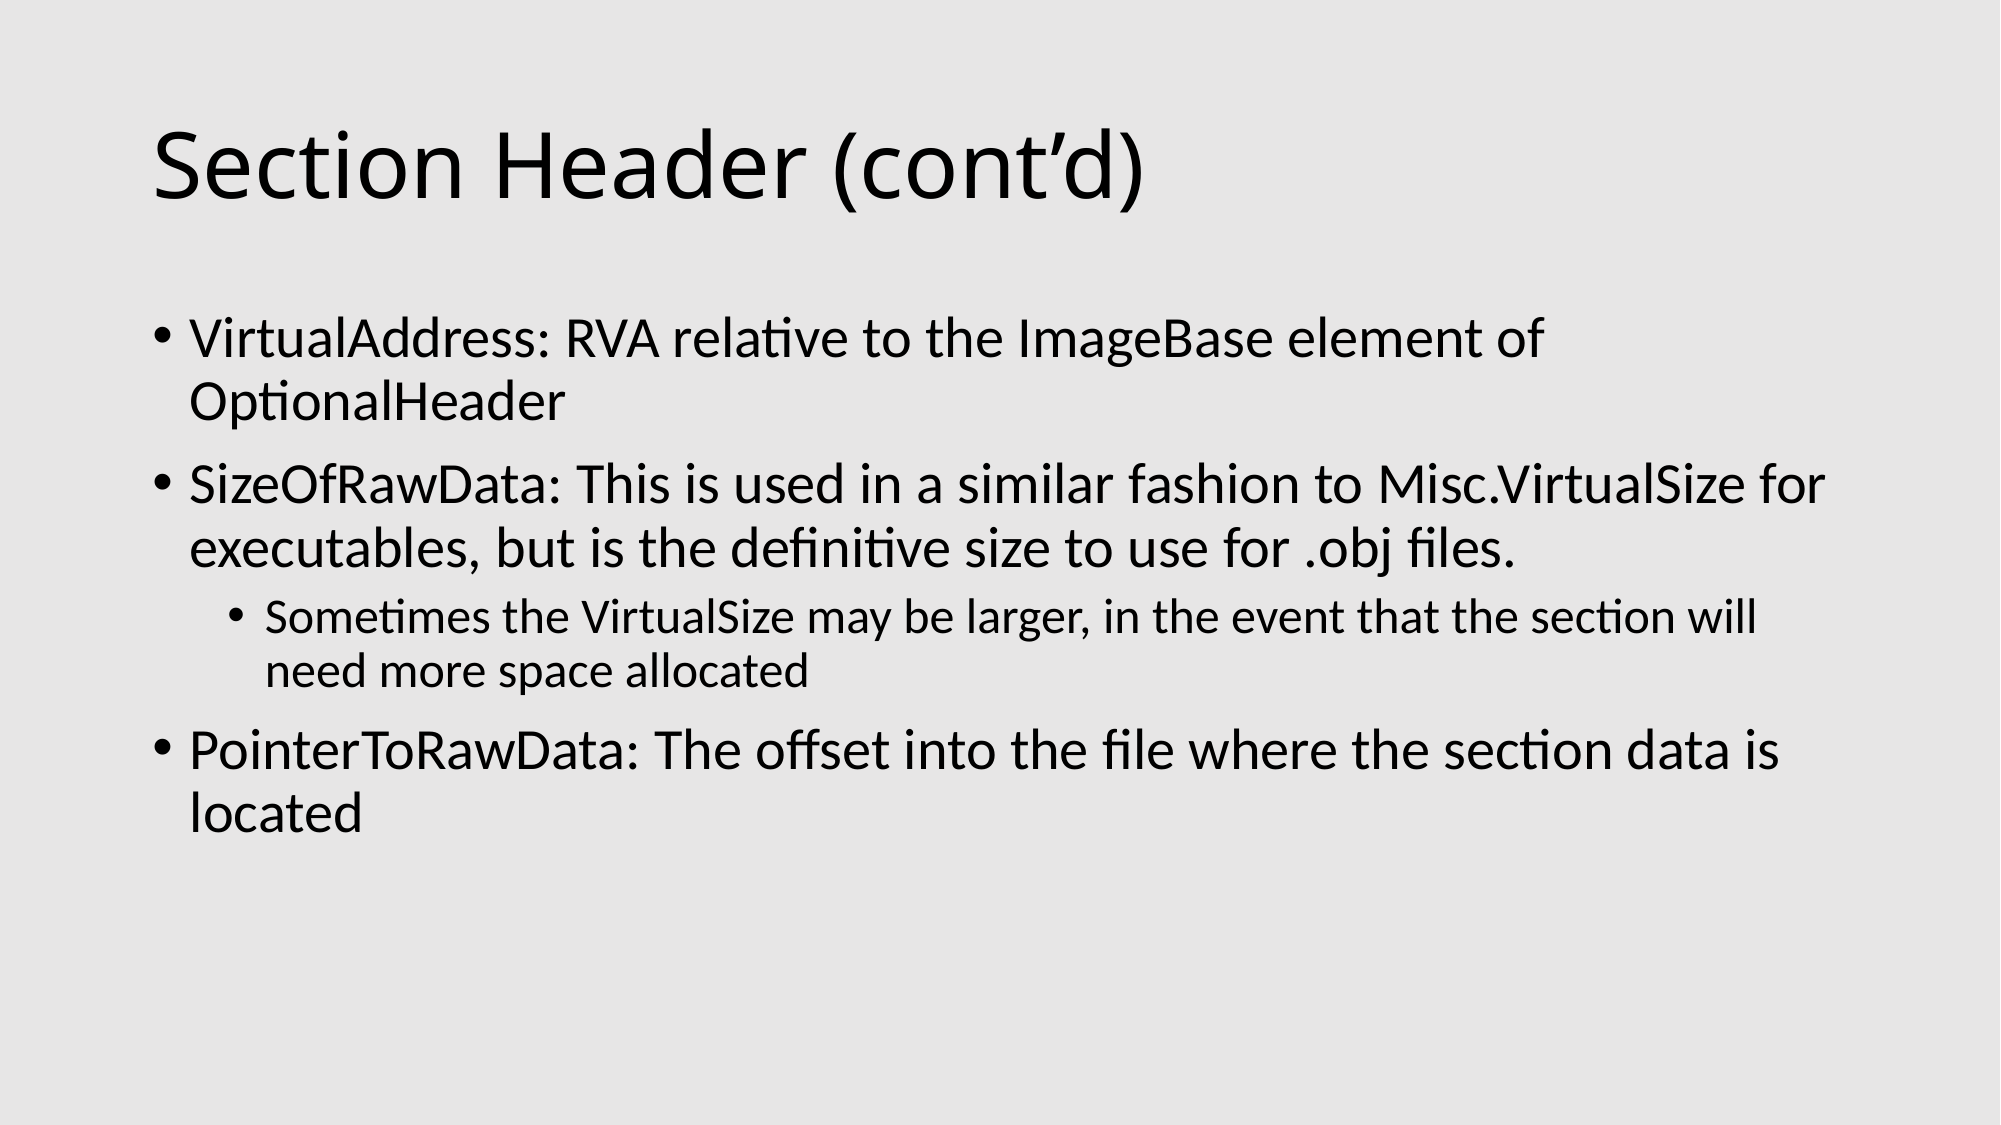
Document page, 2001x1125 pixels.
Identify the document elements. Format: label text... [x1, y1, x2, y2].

title Section Header (cont’d) [137, 59, 1863, 278]
list VirtualAddress: RVA relative to the ImageBase element of OptionalHeader SizeOfRawData: This is used in a similar fashion to Misc.VirtualSize for executables, but is the definitive size to use for .obj files. Sometimes the VirtualSize may be larger, in the event that the section will need more space allocated PointerToRawData: The offset into the file where the section data is located [137, 299, 1863, 1014]
